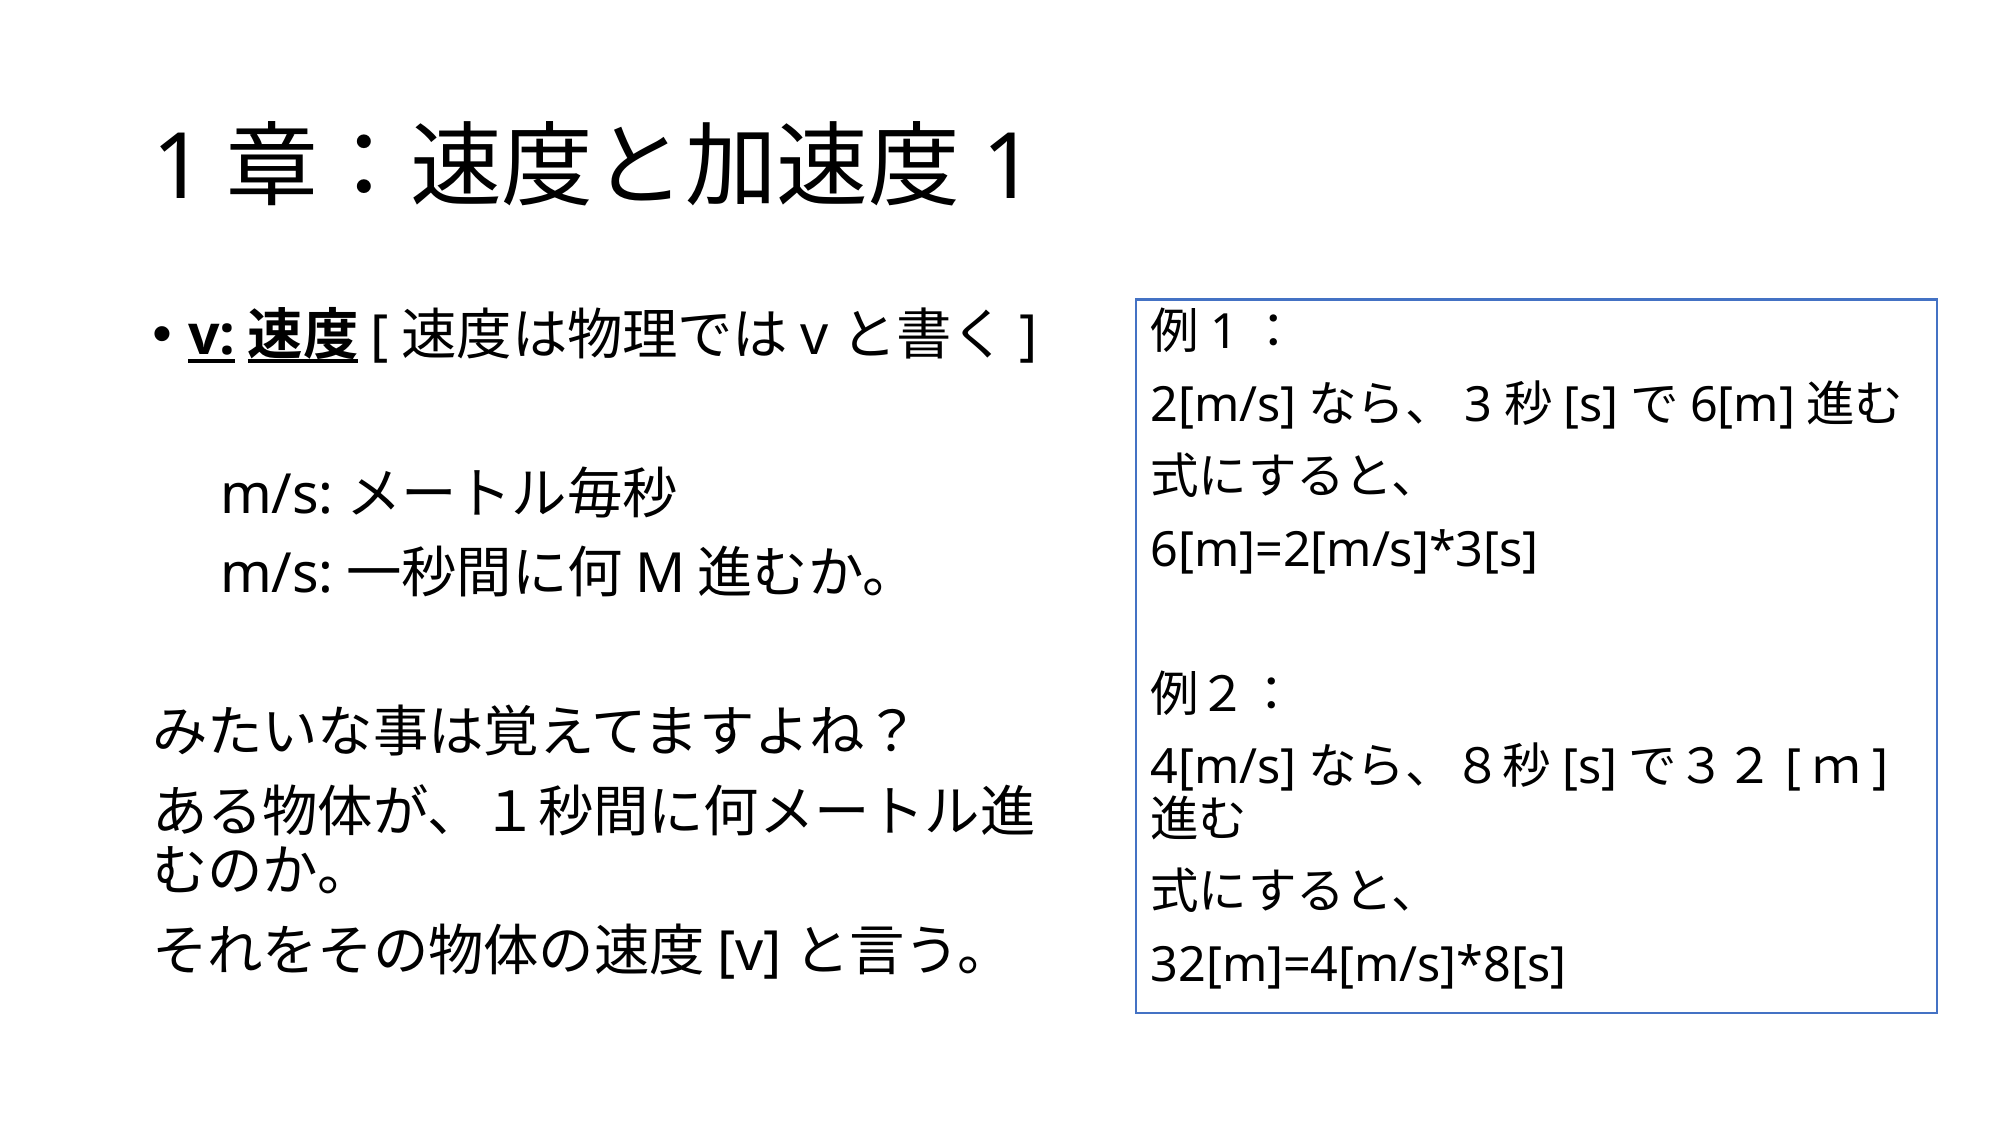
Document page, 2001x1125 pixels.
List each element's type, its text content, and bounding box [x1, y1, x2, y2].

list v:速度[速度は物理ではvと書く] m/s:メートル毎秒 m/s:一秒間に何M進むか。 みたいな事は覚えてますよね？ ある物体が、１秒間に何メートル進むのか。 それをその物体の速度[v]と言う。 [137, 299, 1061, 1014]
list 例1： 2[m/s]なら、3秒[s]で6[m]進む 式にすると、 6[m]=2[m/s]*3[s] 例２： 4[m/s]なら、８秒[s]で３２[ｍ]進む 式にすると、 32[m]=4[m/s]*8[s] [1135, 298, 1938, 1014]
title 1章：速度と加速度1 [137, 59, 1863, 278]
